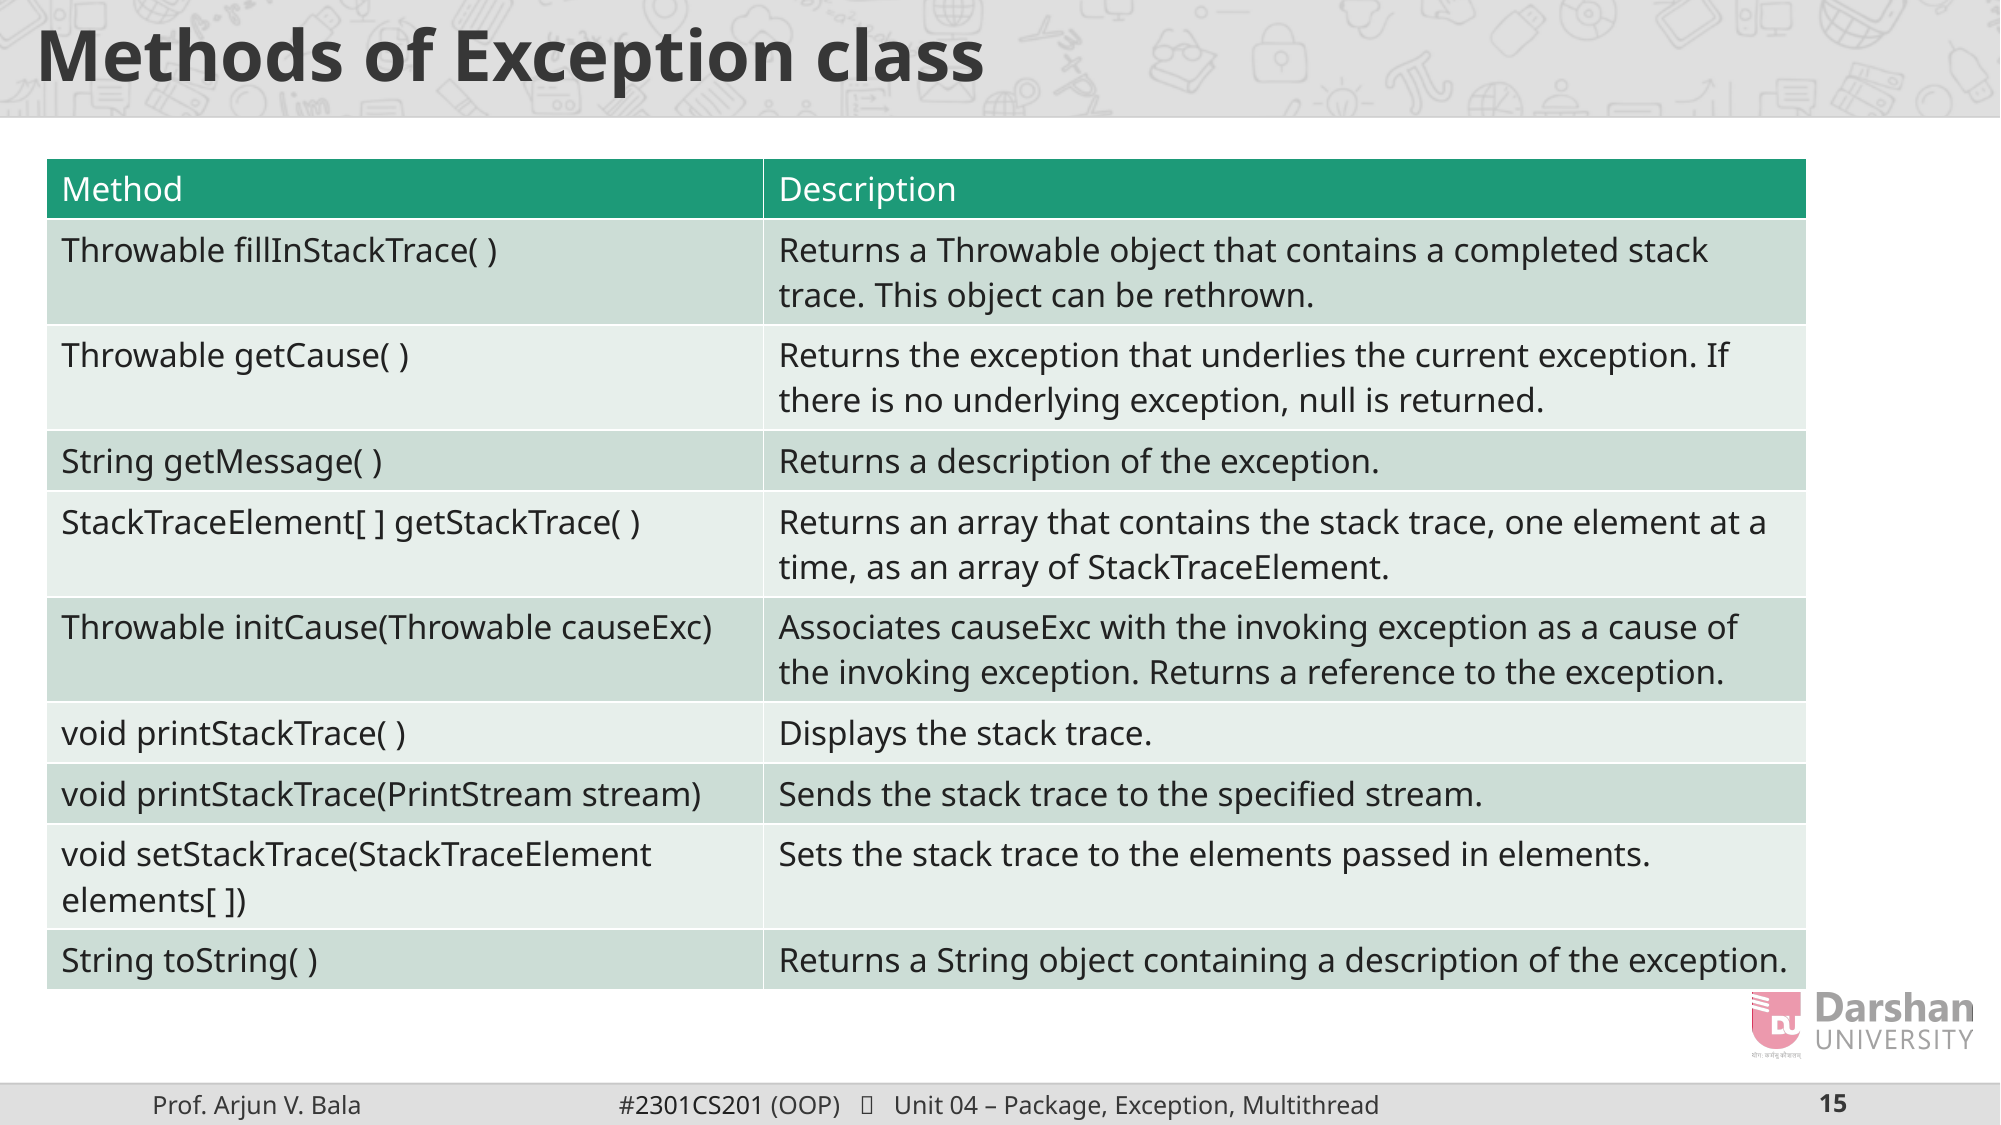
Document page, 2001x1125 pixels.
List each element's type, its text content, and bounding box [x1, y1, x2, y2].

table_cell void setStackTrace(StackTraceElement elements[ ]) [47, 825, 763, 928]
table_cell Returns the exception that underlies the current exception. If there is no underlying exception, null is returned. [764, 326, 1806, 429]
table_cell Throwable fillInStackTrace( ) [47, 220, 763, 324]
table_cell String toString( ) [47, 930, 763, 989]
table_cell Throwable initCause(Throwable causeExc) [47, 598, 763, 701]
table_cell void printStackTrace( ) [47, 703, 763, 762]
table_cell Returns a Throwable object that contains a completed stack trace. This object can be rethrown. [764, 220, 1806, 324]
table_cell Displays the stack trace. [764, 703, 1806, 762]
table_cell Sends the stack trace to the specified stream. [764, 764, 1806, 823]
table_cell Associates causeExc with the invoking exception as a cause of the invoking exception. Returns a reference to the exception. [764, 598, 1806, 701]
table_header Description [764, 159, 1806, 218]
table_cell Returns a String object containing a description of the exception. [764, 930, 1806, 989]
table_header Method [47, 159, 763, 218]
table_cell Returns an array that contains the stack trace, one element at a time, as an array of StackTraceElement. [764, 492, 1806, 596]
table_cell void printStackTrace(PrintStream stream) [47, 764, 763, 823]
table_cell StackTraceElement[ ] getStackTrace( ) [47, 492, 763, 596]
table_cell Throwable getCause( ) [47, 326, 763, 429]
table_cell Returns a description of the exception. [764, 431, 1806, 490]
table_cell Sets the stack trace to the elements passed in elements. [764, 825, 1806, 928]
title Methods of Exception class [0, 0, 2000, 117]
table_cell String getMessage( ) [47, 431, 763, 490]
